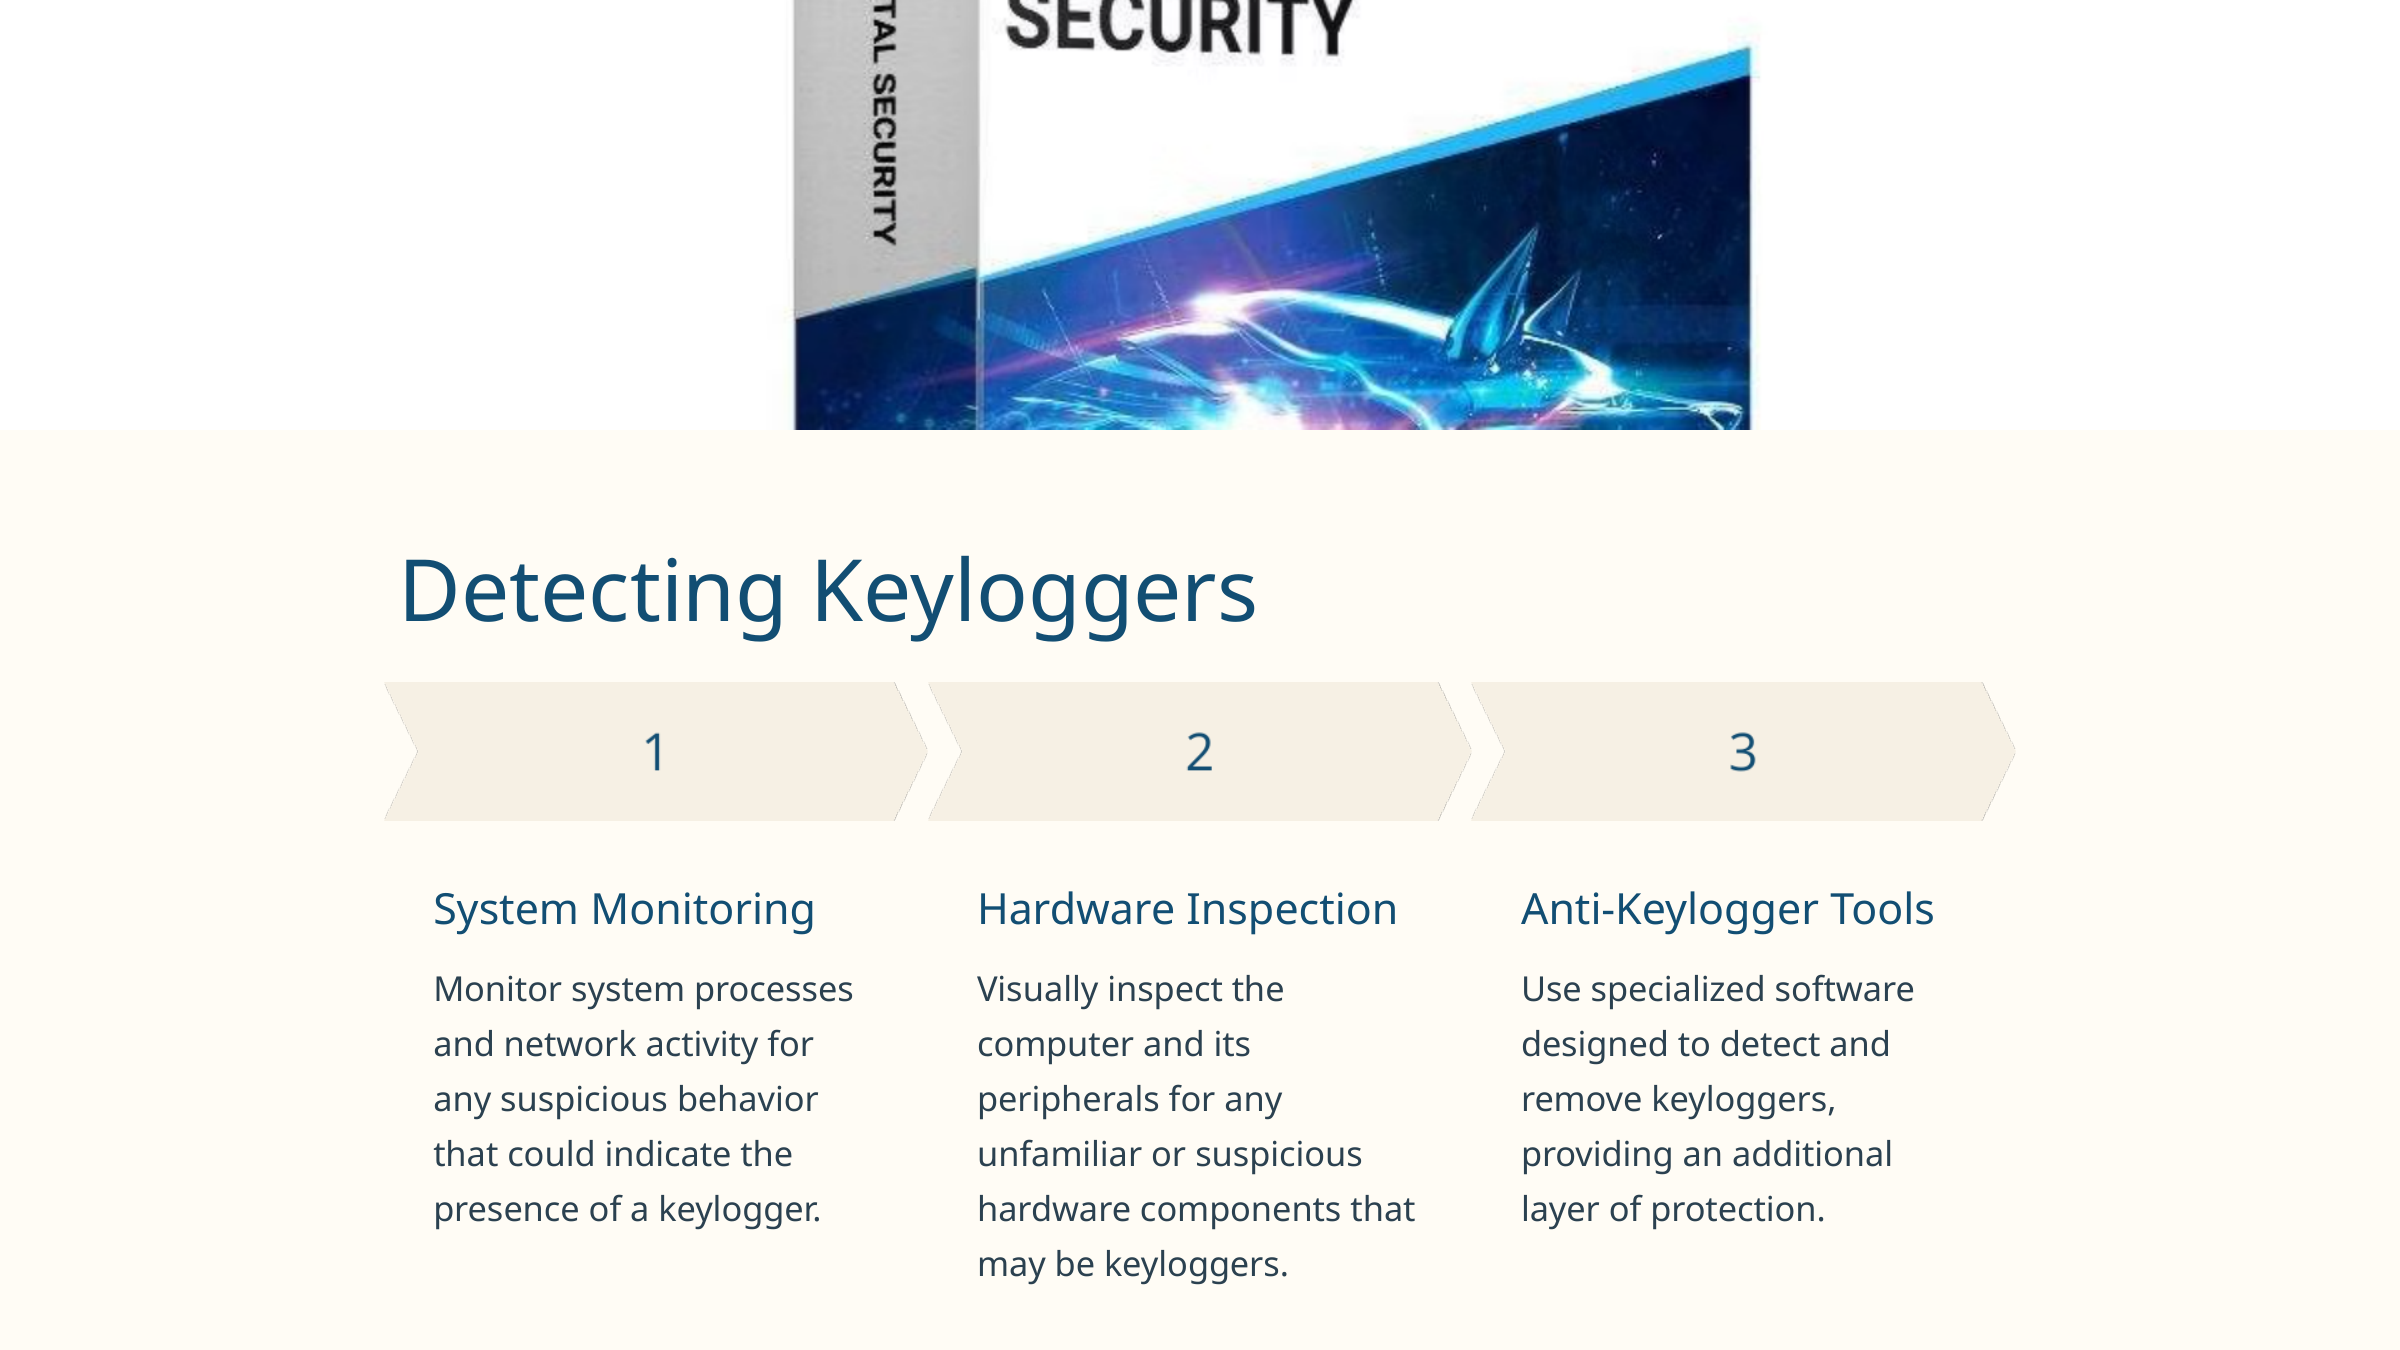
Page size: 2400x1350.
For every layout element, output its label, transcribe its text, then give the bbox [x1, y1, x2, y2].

text_box Use specialized software designed to detect and remove keyloggers, providing an additional layer of protection. [1506, 946, 1982, 1166]
text_box Visually inspect the computer and its peripherals for any unfamiliar or suspicious hardware components that may be keyloggers. [962, 946, 1438, 1221]
picture [384, 682, 2016, 821]
text_box System Monitoring [418, 871, 848, 926]
text_box Anti-Keylogger Tools [1506, 871, 1938, 926]
text_box Monitor system processes and network activity for any suspicious behavior that could indicate the presence of a keylogger. [418, 946, 894, 1221]
picture [0, 0, 2400, 430]
text_box [0, 430, 2400, 1350]
text_box Hardware Inspection [962, 871, 1405, 926]
text_box Detecting Keyloggers [384, 523, 1268, 632]
